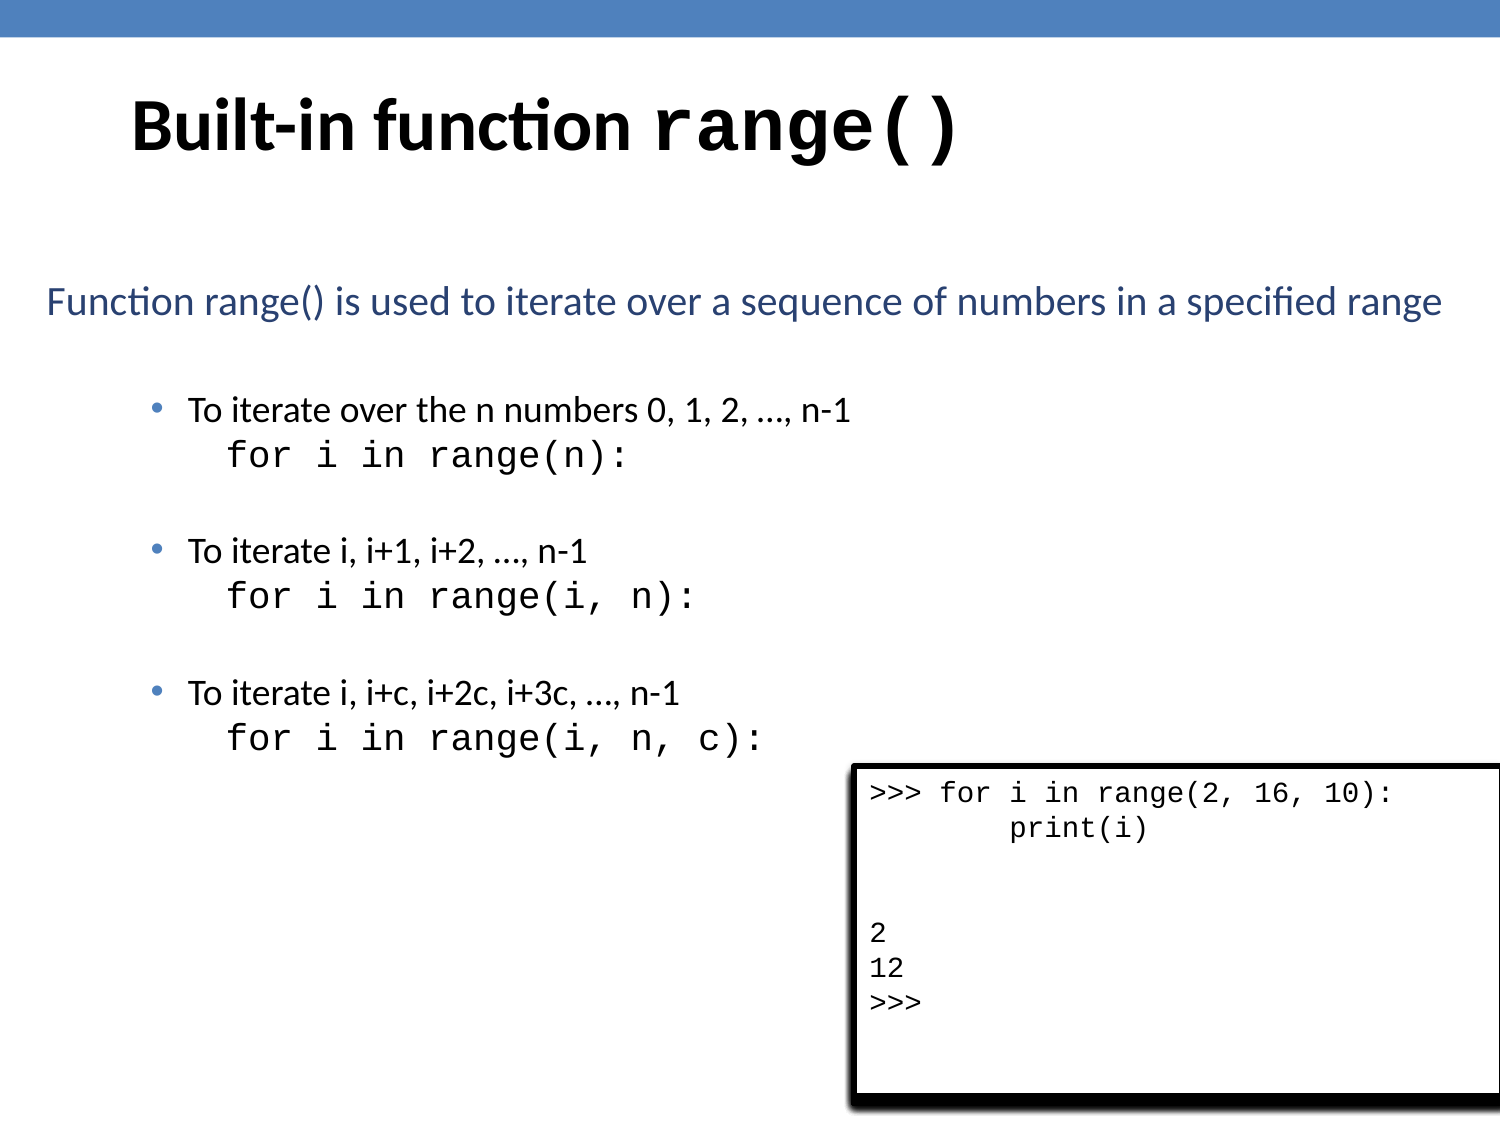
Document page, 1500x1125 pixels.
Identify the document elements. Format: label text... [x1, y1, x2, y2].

text_box To iterate i, i+c, i+2c, i+3c, …, n-1 for i in range(i, n, c): [79, 660, 1127, 766]
text_box [1392, 0, 1500, 38]
text_box To iterate over the n numbers 0, 1, 2, …, n-1 for i in range(n): [79, 377, 1089, 483]
text_box Built-in function range() [116, 0, 1392, 242]
text_box >>> for i in range(2, 16, 10): print(i) 2 12 >>> [854, 765, 1500, 1096]
text_box Function range() is used to iterate over a sequence of numbers in a specified range [31, 266, 1468, 332]
text_box [0, 0, 116, 38]
text_box To iterate i, i+1, i+2, …, n-1 for i in range(i, n): [79, 518, 1089, 624]
